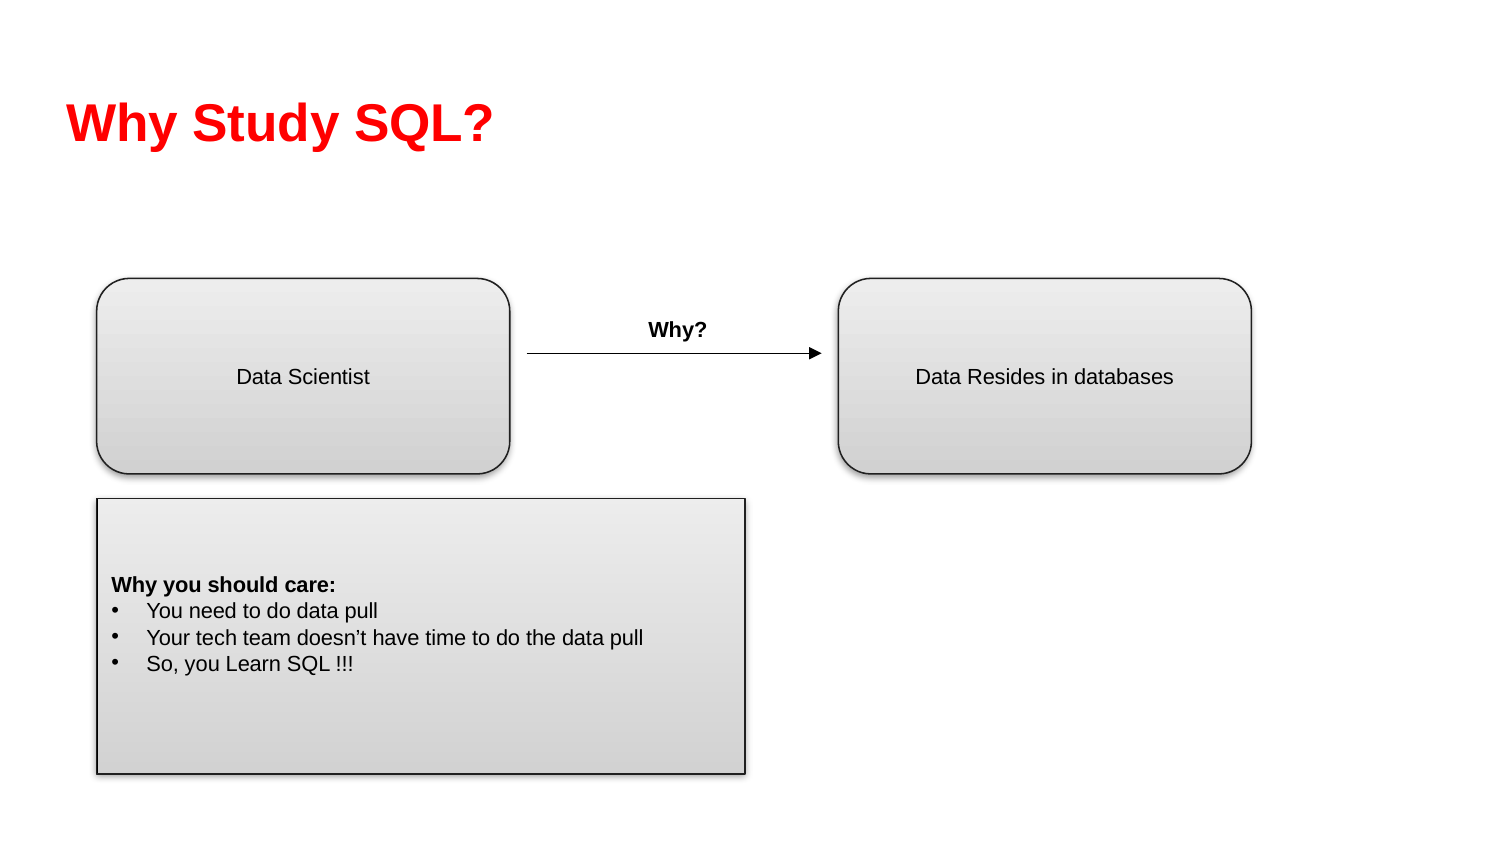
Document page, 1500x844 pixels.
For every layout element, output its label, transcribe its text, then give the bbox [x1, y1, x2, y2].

title Why Study SQL? [51, 72, 1449, 167]
text_box Why? [633, 307, 745, 349]
text_box Data Scientist [95, 277, 511, 475]
text_box Why you should care: You need to do data pull Your tech team doesn’t have time to do the data pull So, you Learn SQL !!! [96, 498, 746, 775]
text_box Data Resides in databases [837, 277, 1253, 475]
